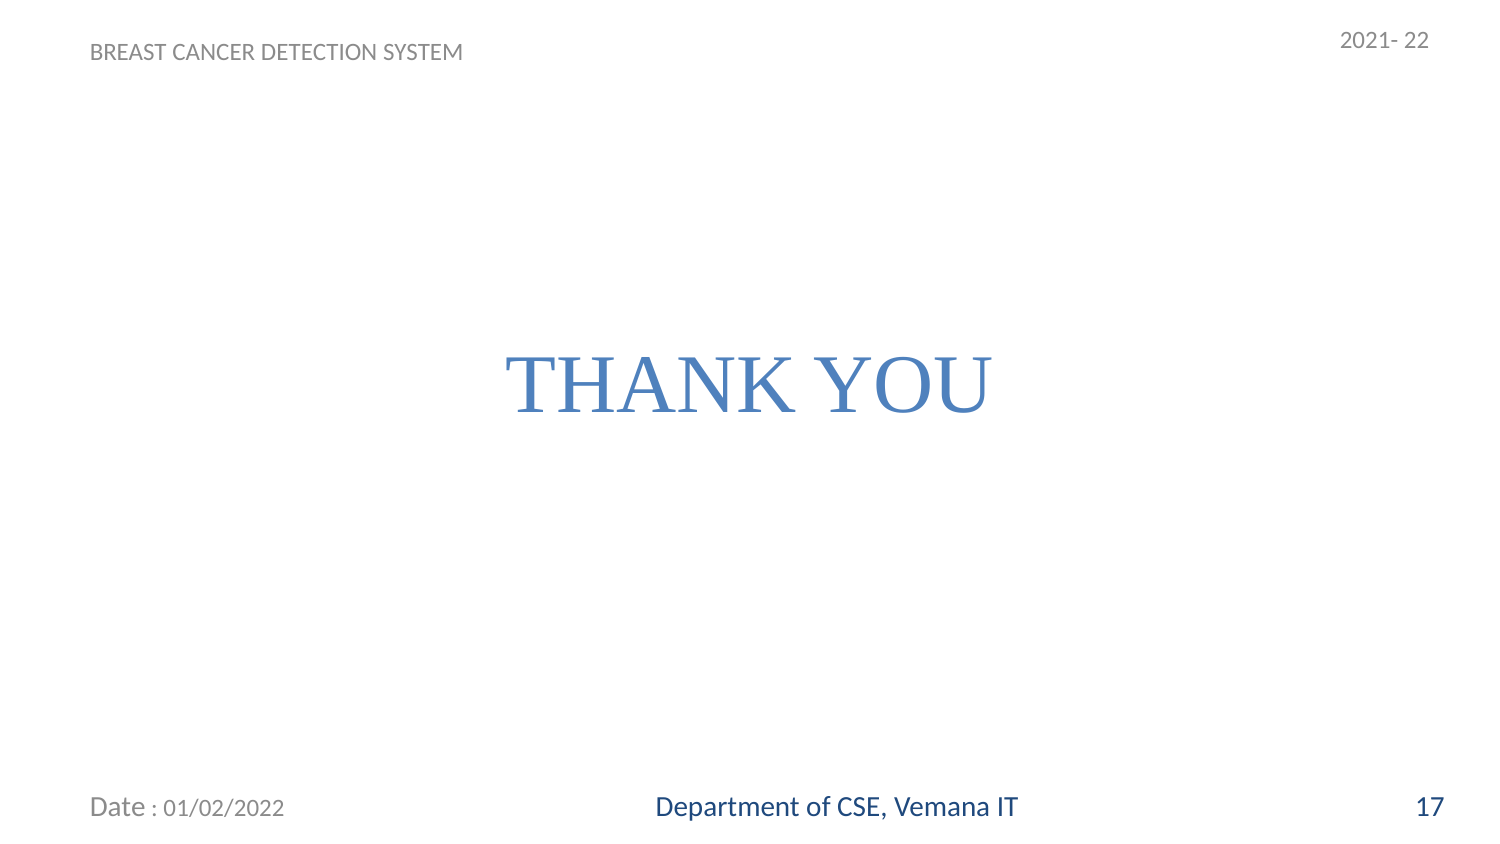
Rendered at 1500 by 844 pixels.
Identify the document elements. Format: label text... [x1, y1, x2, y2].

title THANK YOU [75, 309, 1425, 450]
text_box 17 [1349, 782, 1460, 827]
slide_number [75, 782, 425, 827]
footer Department of CSE, Vemana IT [512, 782, 1034, 827]
text_box BREAST CANCER DETECTION SYSTEM [75, 33, 538, 67]
text_box 2021- 22 [1325, 9, 1488, 67]
